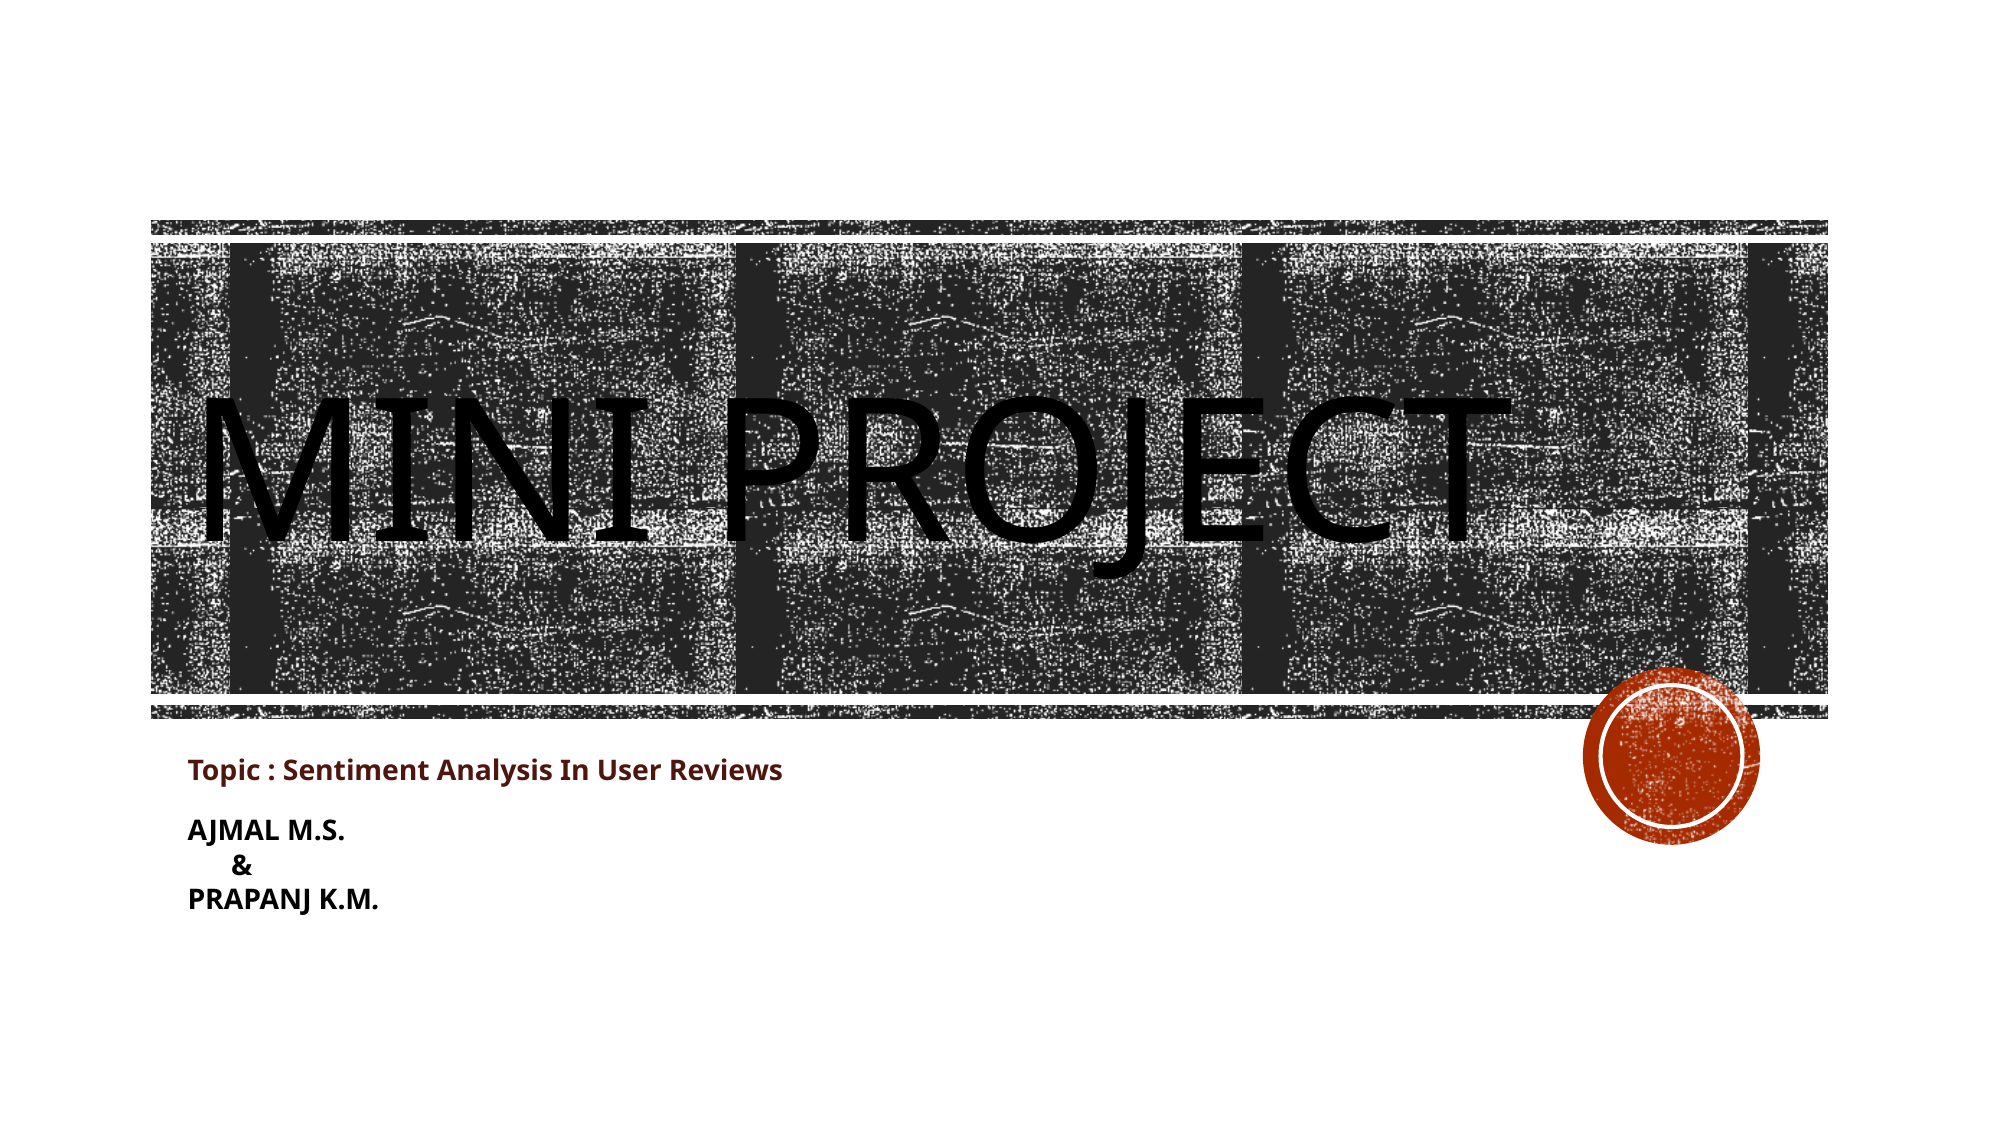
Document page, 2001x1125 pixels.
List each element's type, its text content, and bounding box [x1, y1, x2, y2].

subtitle Topic : Sentiment Analysis In User Reviews AJMAL M.S. & PRAPANJ K.M. [172, 748, 1957, 927]
title MINI PROJECT [172, 234, 1808, 733]
